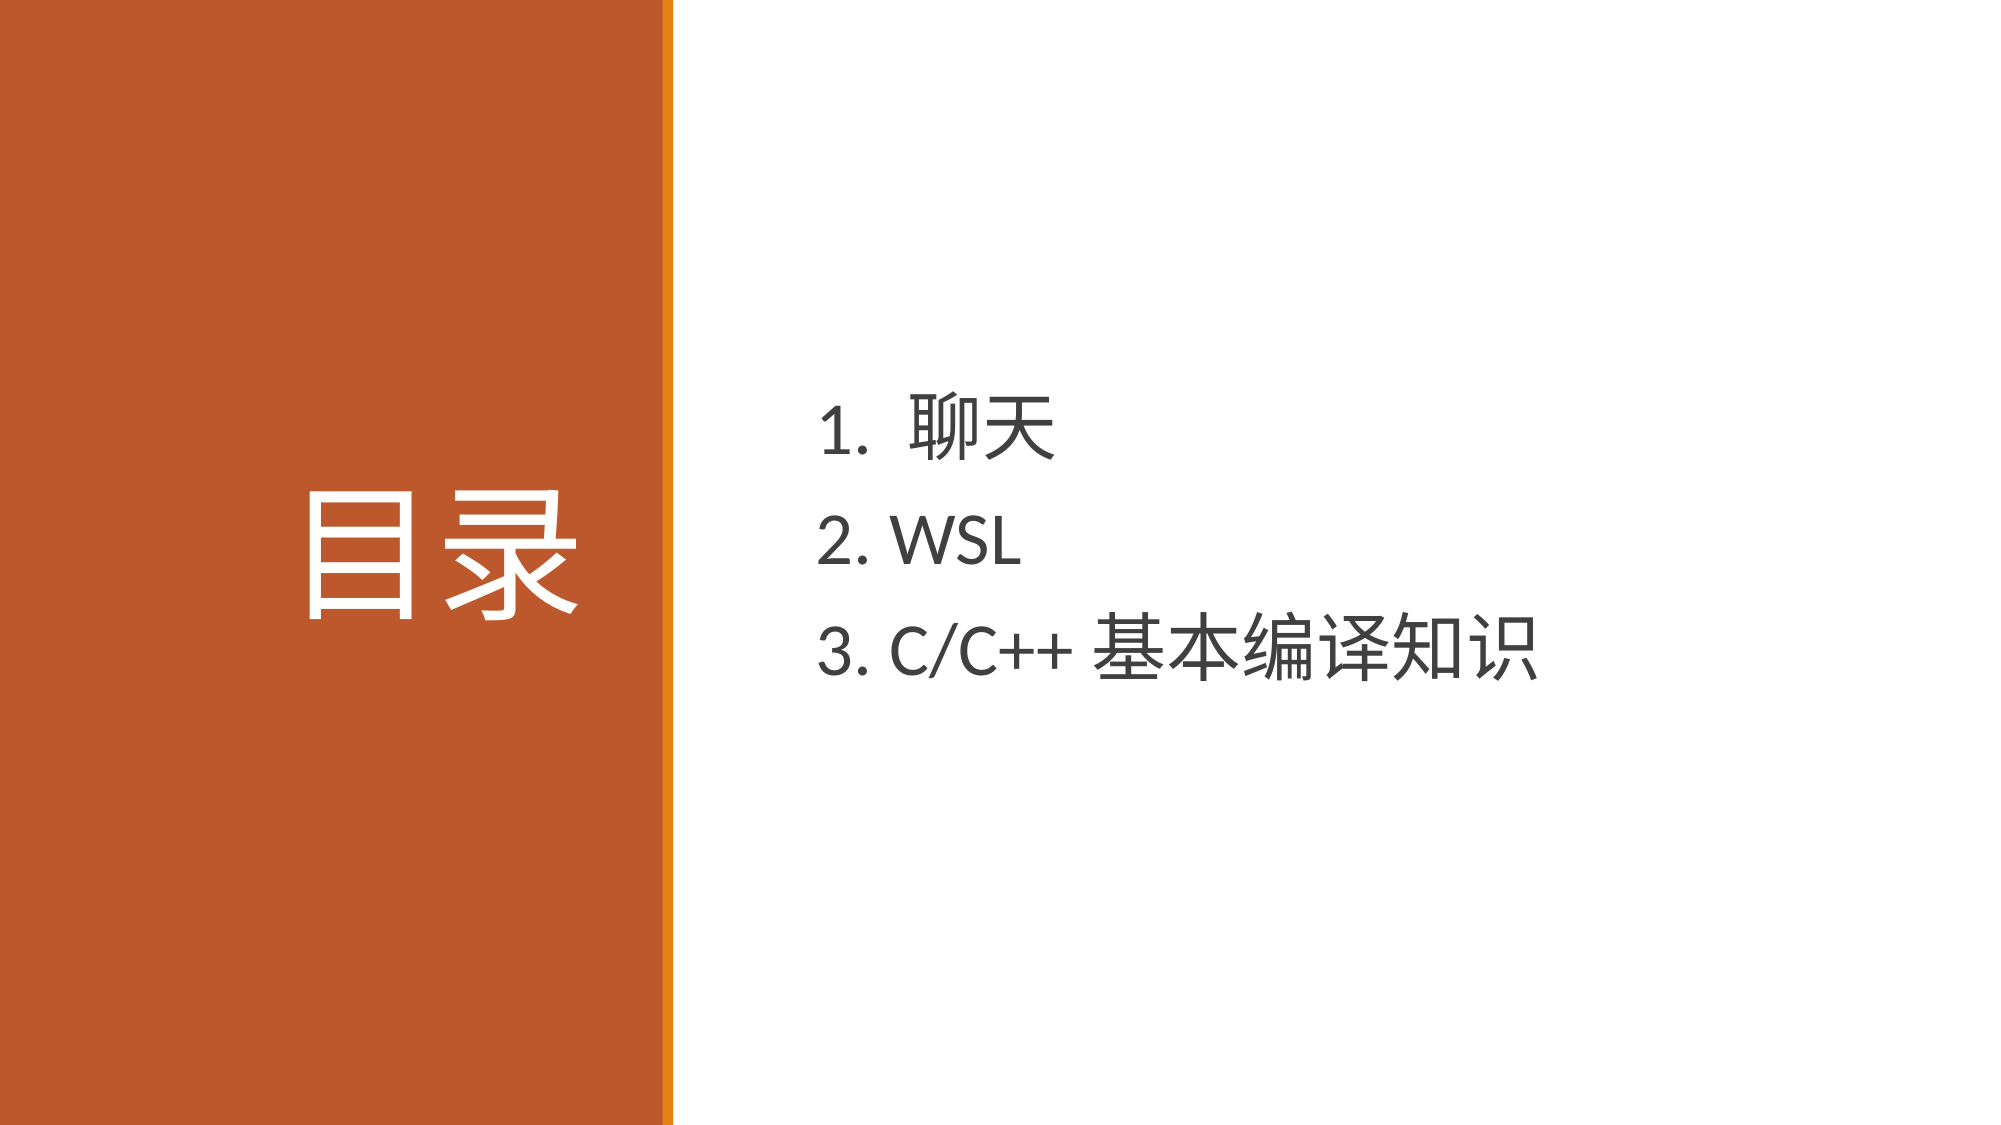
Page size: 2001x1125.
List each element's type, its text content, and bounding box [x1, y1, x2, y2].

list 1. 聊天 2. WSL 3. C/C++基本编译知识 [798, 382, 1864, 743]
title 目录 [75, 411, 600, 647]
